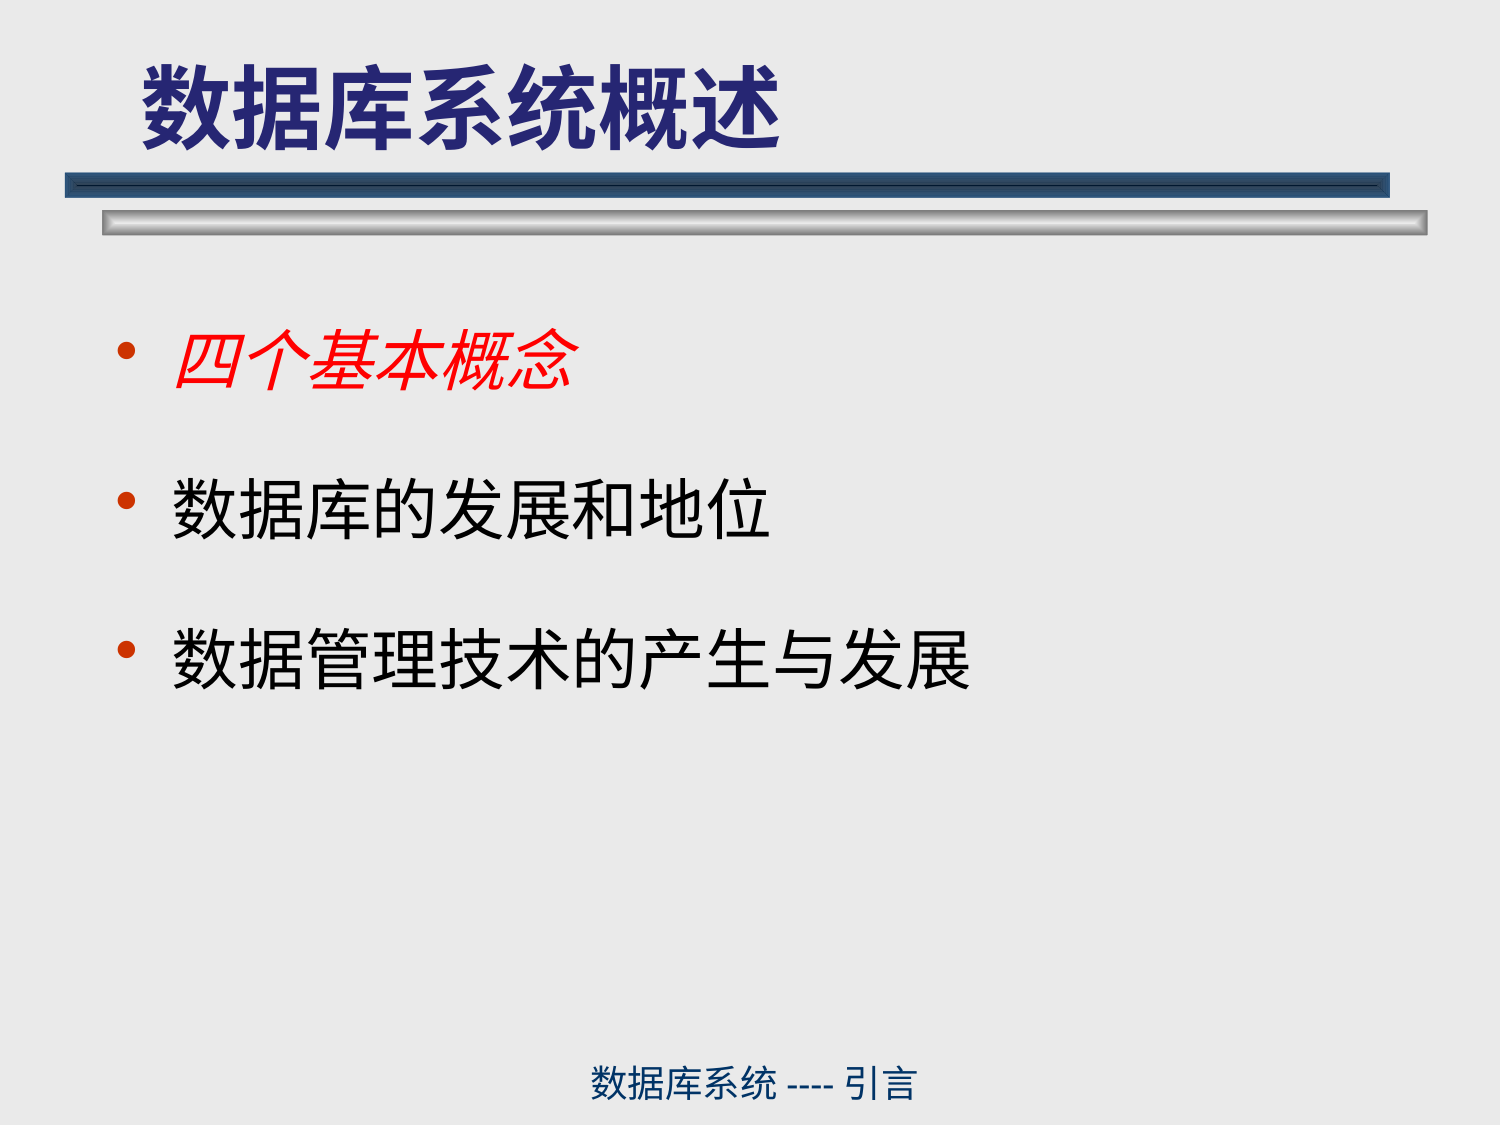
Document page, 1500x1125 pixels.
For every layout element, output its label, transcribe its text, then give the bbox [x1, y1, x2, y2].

title 数据库系统概述 [124, 24, 1404, 169]
list 四个基本概念 数据库的发展和地位 数据管理技术的产生与发展 [100, 255, 1376, 981]
footer 数据库系统----引言 [574, 1062, 1188, 1113]
